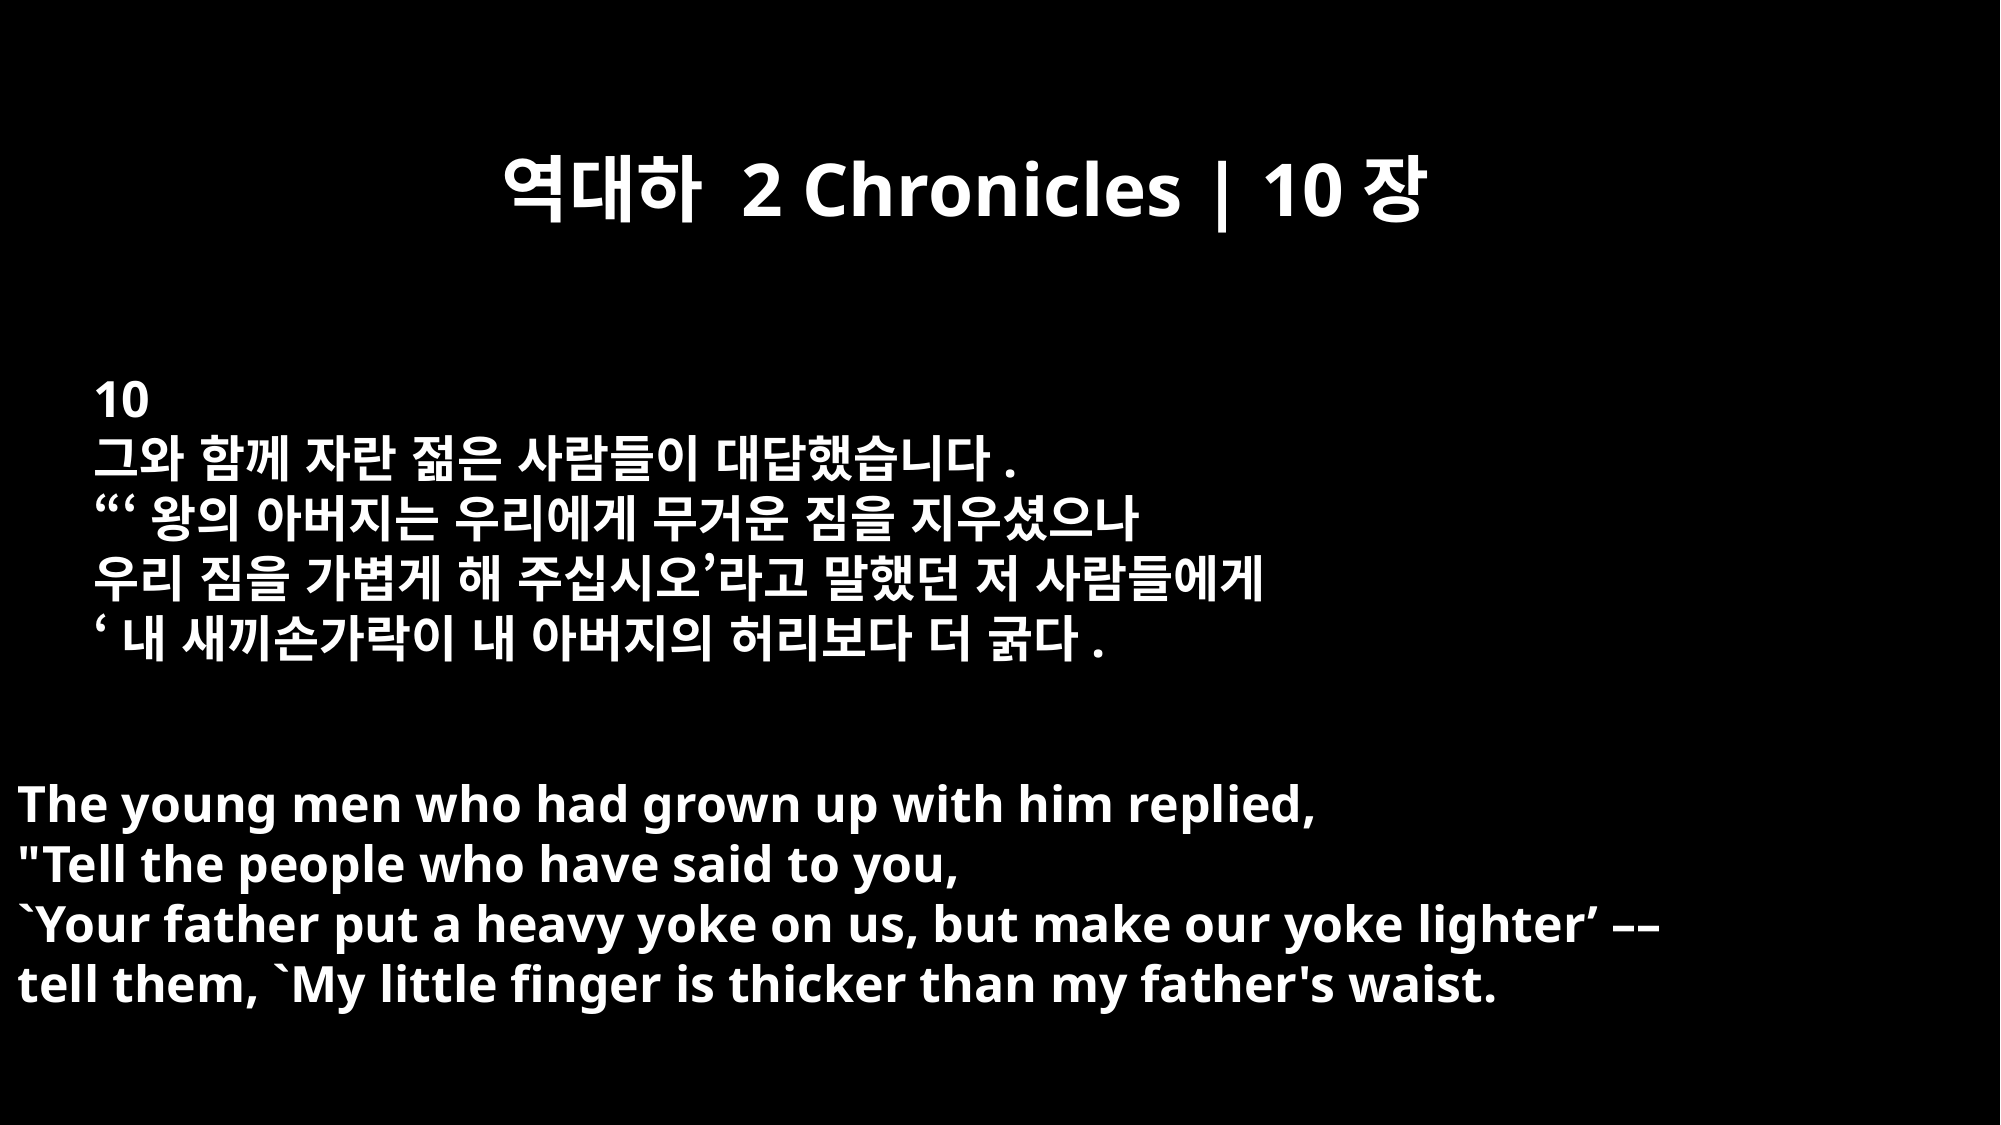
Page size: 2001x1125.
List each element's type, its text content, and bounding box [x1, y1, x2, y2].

text_box The young men who had grown up with him replied, "Tell the people who have said to you, `Your father put a heavy yoke on us, but make our yoke lighter’ –– tell them, `My little finger is thicker than my father's waist. [3, 764, 1677, 1020]
text_box 역대하 2 Chronicles | 10장 [487, 136, 1445, 239]
text_box 10 그와 함께 자란 젊은 사람들이 대답했습니다. “‘왕의 아버지는 우리에게 무거운 짐을 지우셨으나 우리 짐을 가볍게 해 주십시오’라고 말했던 저 사람들에게 ‘내 새끼손가락이 내 아버지의 허리보다 더 굵다. [78, 359, 1281, 675]
